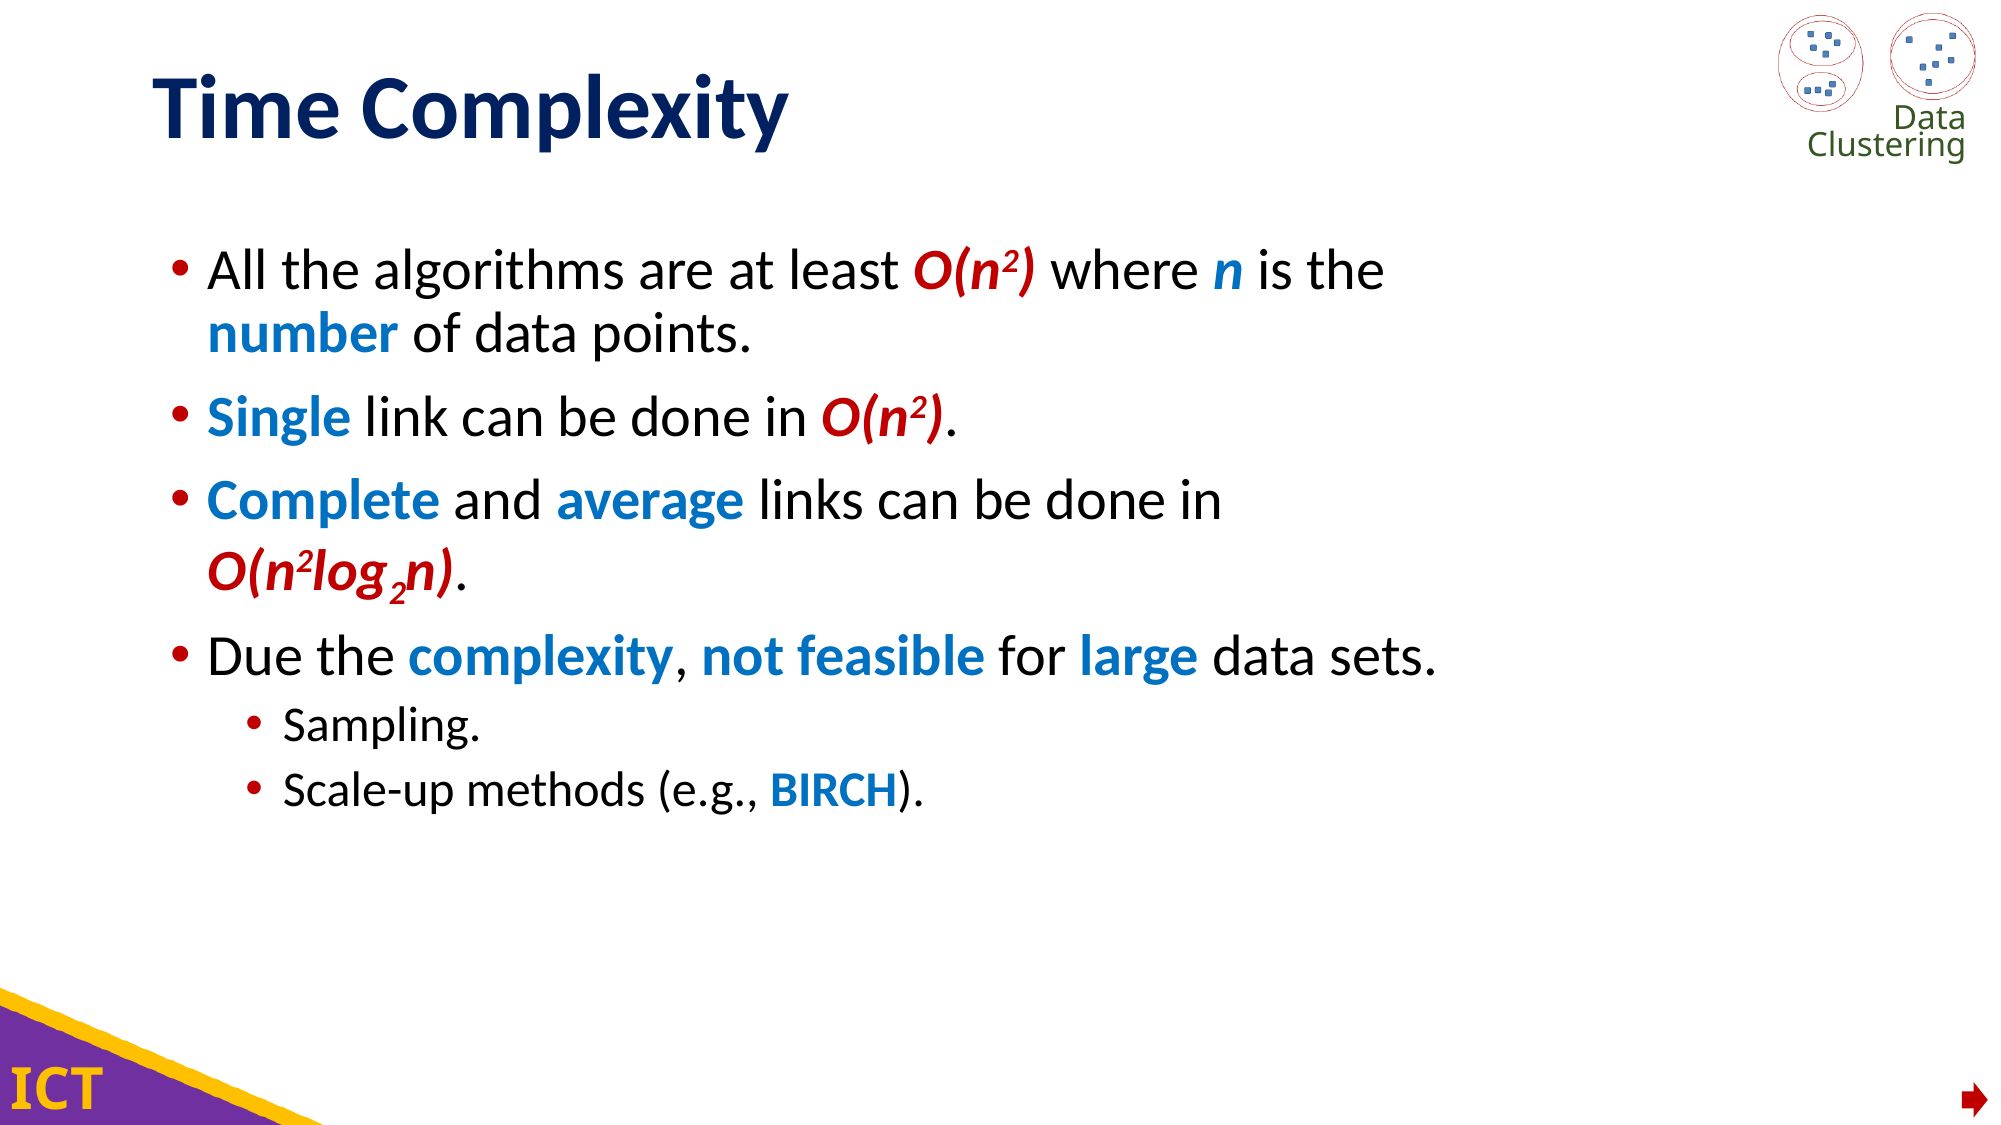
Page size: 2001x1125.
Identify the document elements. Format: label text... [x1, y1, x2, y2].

text_box Data Clustering [1779, 120, 1982, 171]
text_box [1961, 1082, 1988, 1118]
picture [0, 963, 331, 1125]
picture [1761, 1, 1989, 120]
title Time Complexity [137, 0, 1863, 218]
list All the algorithms are at least O(n2) where n is the number of data points. Single link can be done in O(n2). Complete and average links can be done in O(n2log2n). Due the complexity, not feasible for large data sets. Sampling. Scale-up methods (e.g., BIRCH). [155, 231, 1506, 965]
